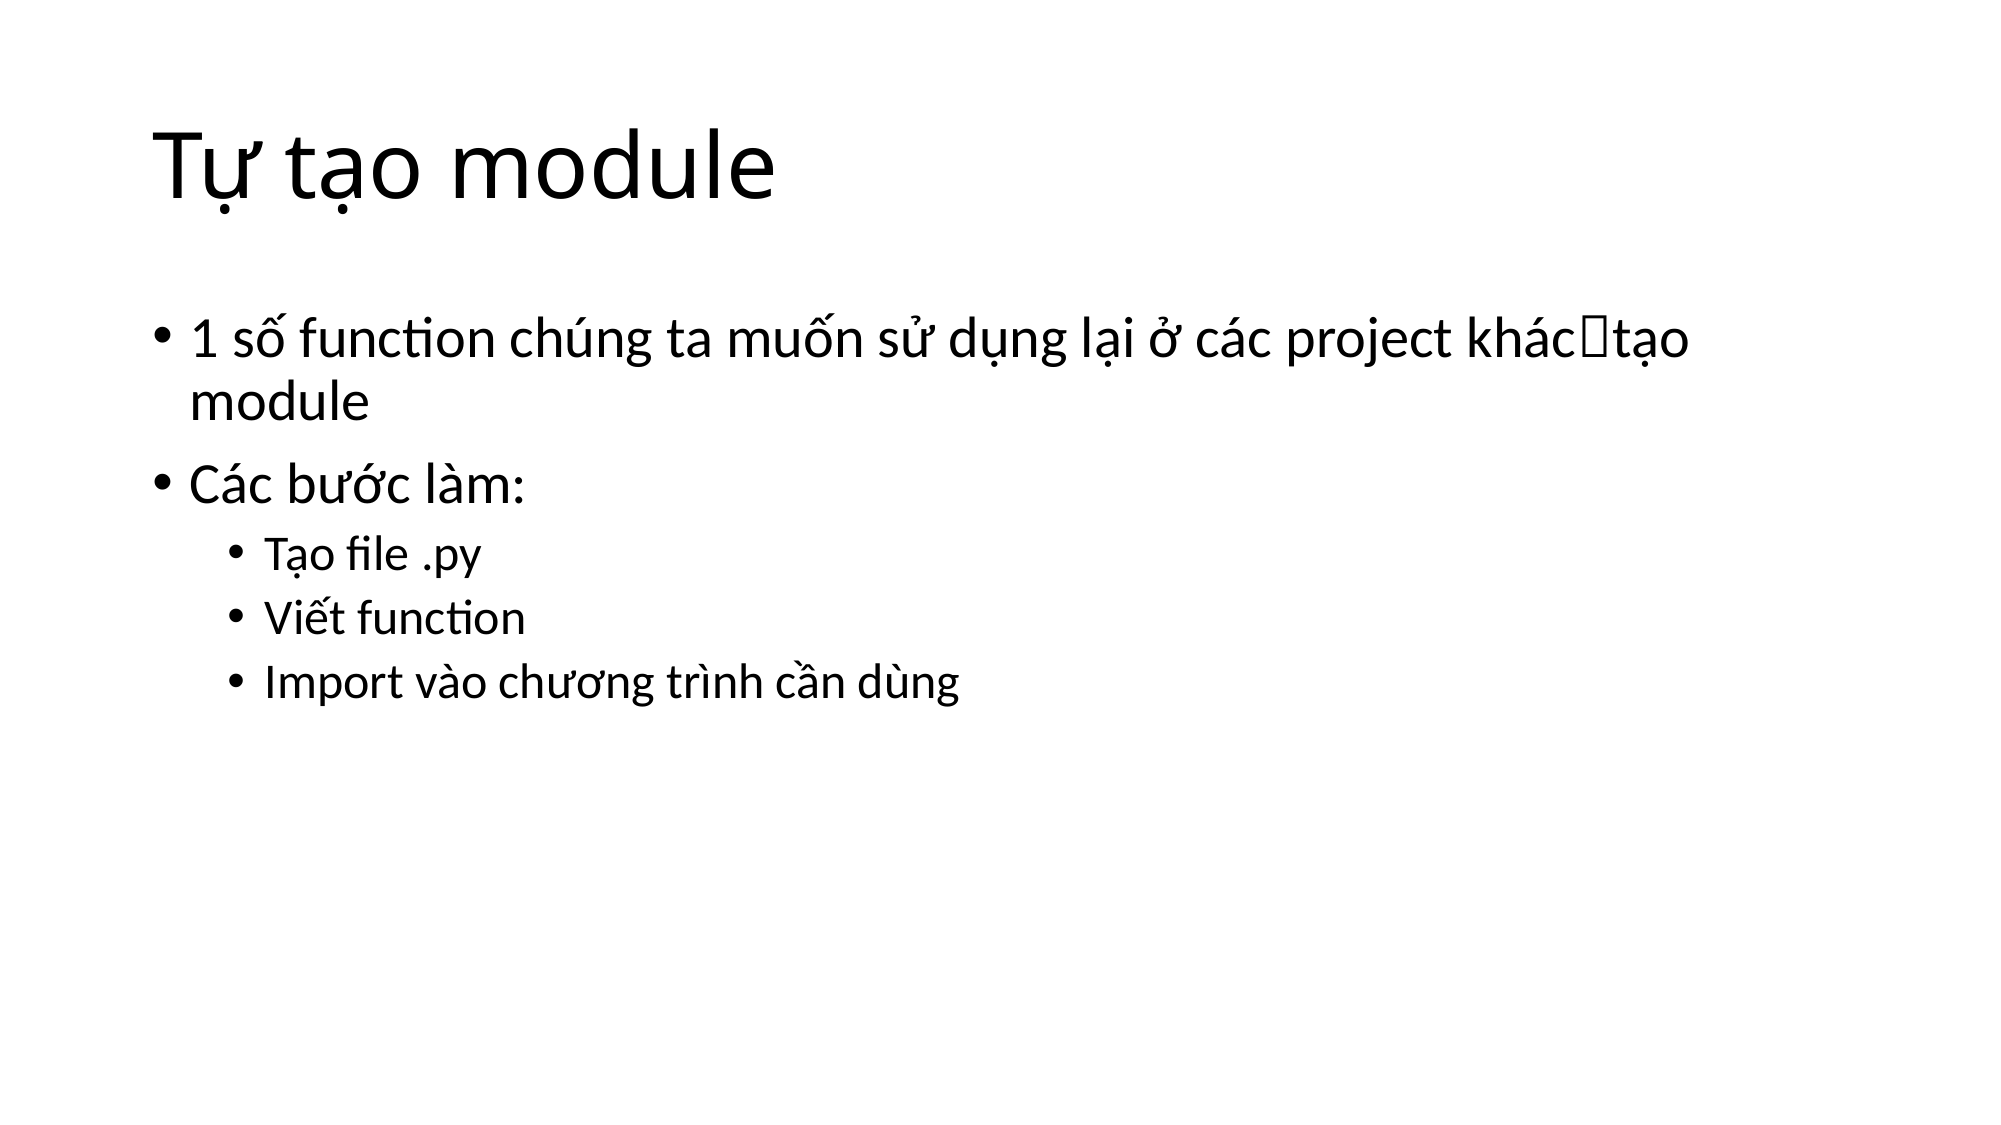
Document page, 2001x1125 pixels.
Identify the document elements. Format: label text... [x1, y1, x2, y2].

title Tự tạo module [137, 59, 1863, 278]
list 1 số function chúng ta muốn sử dụng lại ở các project kháctạo module Các bước làm: Tạo file .py Viết function Import vào chương trình cần dùng [137, 299, 1863, 1014]
